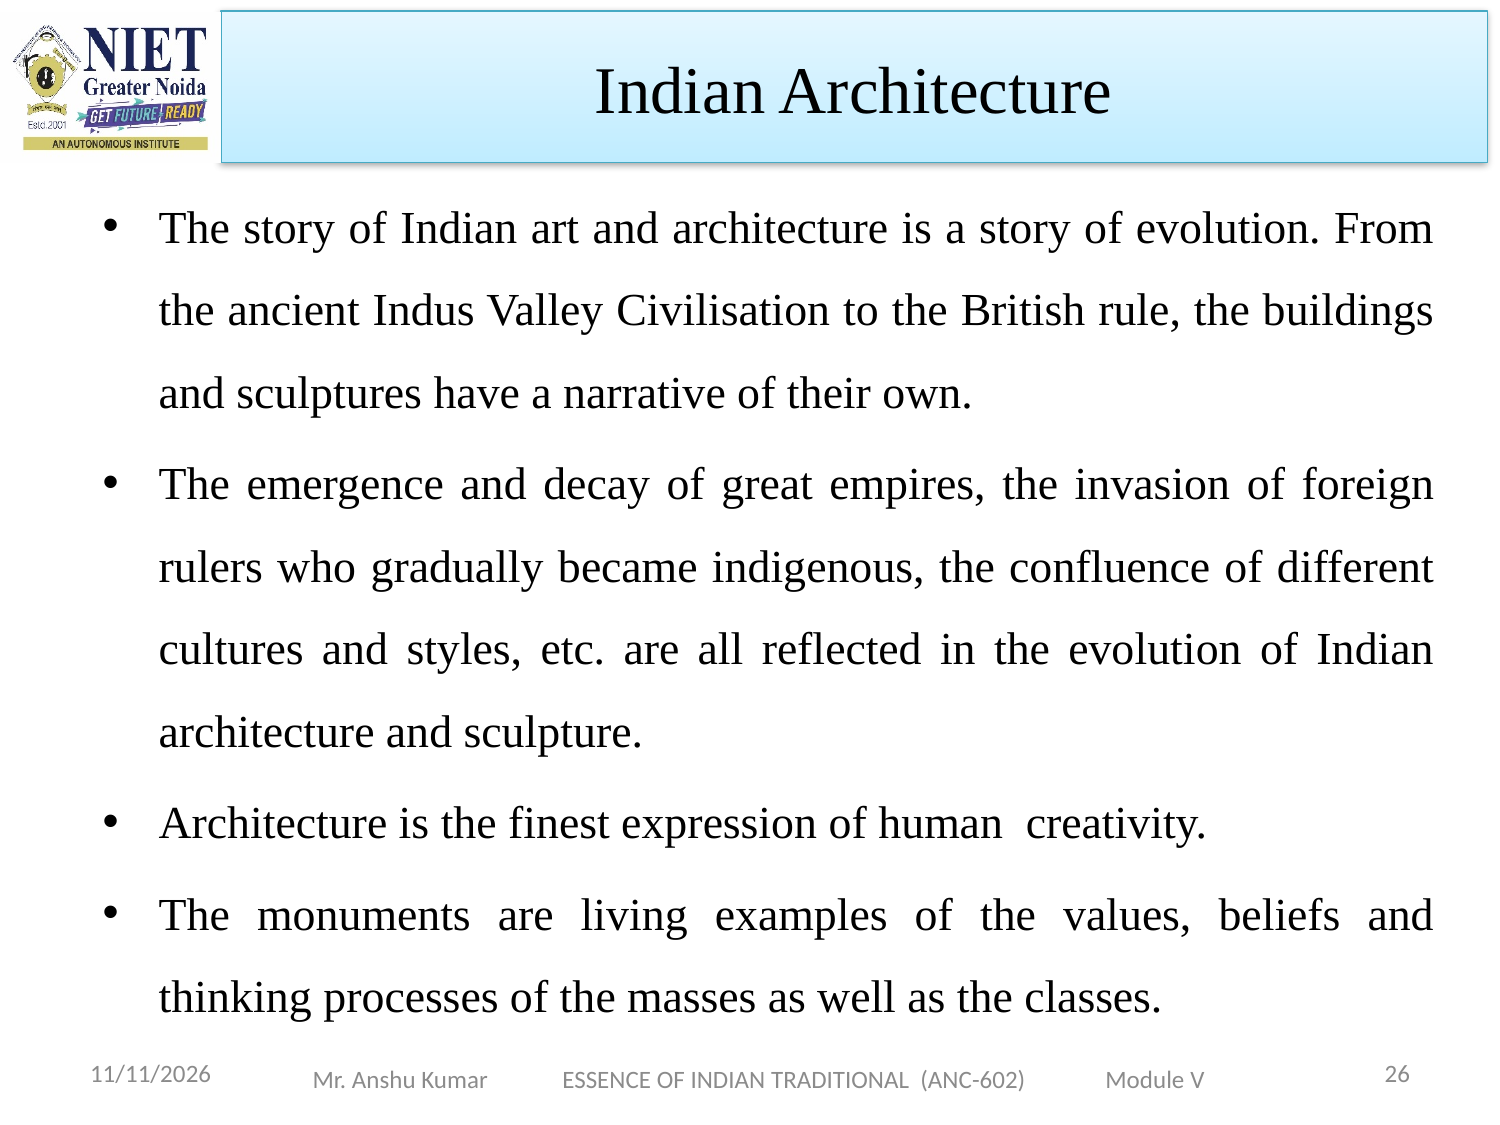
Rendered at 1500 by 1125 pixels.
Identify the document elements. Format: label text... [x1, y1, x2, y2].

footer Mr. Anshu Kumar ESSENCE OF INDIAN TRADITIONAL (ANC-602) Module V [237, 1042, 1288, 1115]
list The story of Indian art and architecture is a story of evolution. From the ancient Indus Valley Civilisation to the British rule, the buildings and sculptures have a narrative of their own. The emergence and decay of great empires, the invasion of foreign rulers who gradually became indigenous, the confluence of different cultures and styles, etc. are all reflected in the evolution of Indian architecture and sculpture. Architecture is the finest expression of human creativity. The monuments are living examples of the values, beliefs and thinking processes of the masses as well as the classes. [87, 170, 1450, 1028]
text_box Indian Architecture [220, 10, 1488, 163]
slide_number 26 [1287, 1042, 1425, 1103]
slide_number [75, 1042, 237, 1103]
picture [0, 11, 222, 163]
